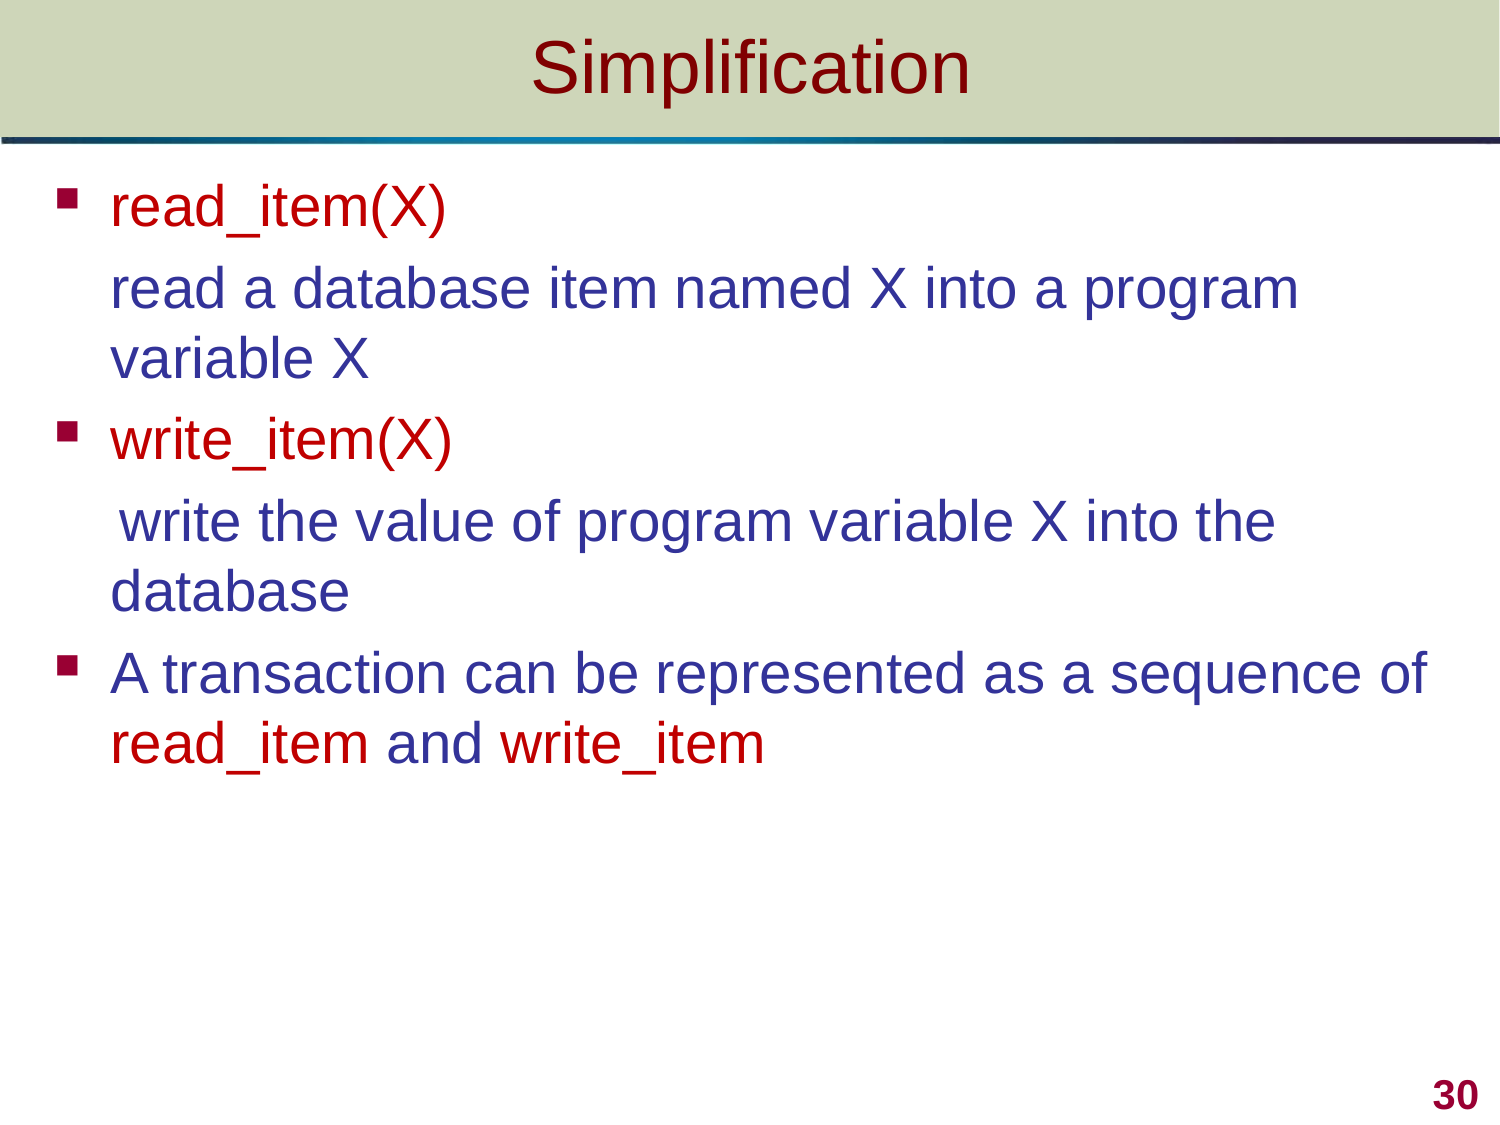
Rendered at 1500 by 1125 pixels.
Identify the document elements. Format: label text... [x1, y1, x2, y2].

slide_number 30 [1181, 1049, 1495, 1125]
picture [0, 138, 1500, 145]
list read_item(X) read a database item named X into a program variable X write_item(X) write the value of program variable X into the database A transaction can be represented as a sequence of read_item and write_item [39, 160, 1483, 1094]
title Simplification [2, 0, 1500, 130]
